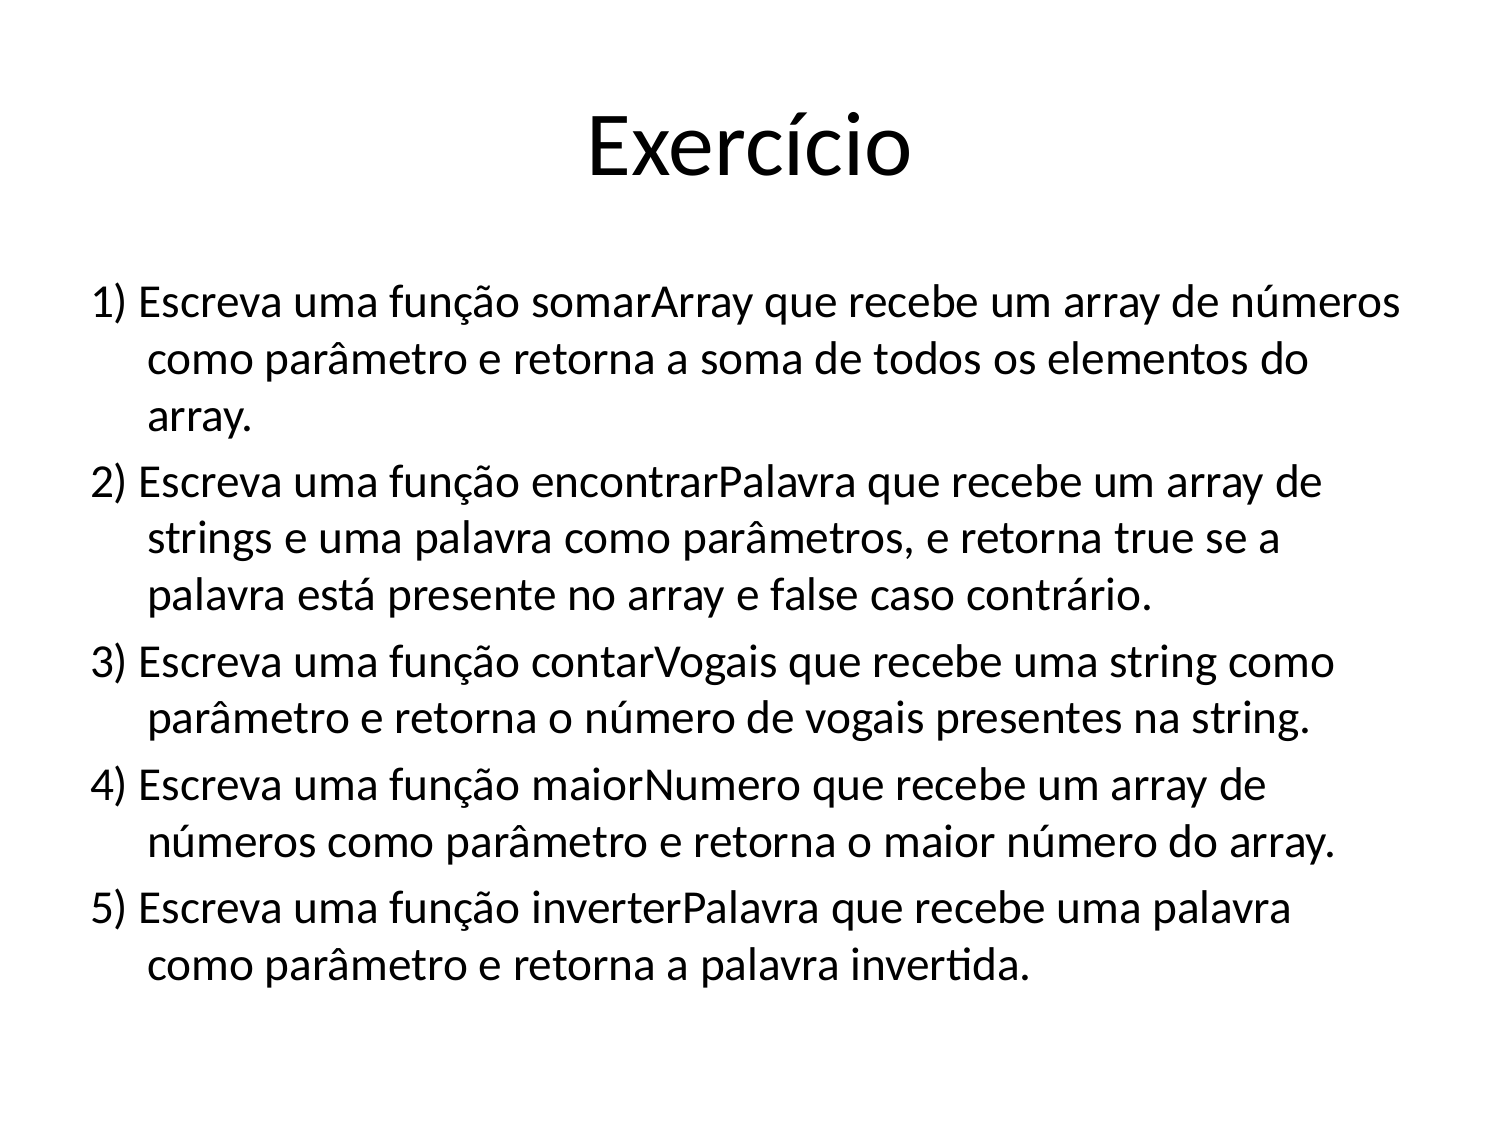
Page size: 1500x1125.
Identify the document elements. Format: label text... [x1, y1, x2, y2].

title Exercício [75, 45, 1425, 233]
list 1) Escreva uma função somarArray que recebe um array de números como parâmetro e retorna a soma de todos os elementos do array. 2) Escreva uma função encontrarPalavra que recebe um array de strings e uma palavra como parâmetros, e retorna true se a palavra está presente no array e false caso contrário. 3) Escreva uma função contarVogais que recebe uma string como parâmetro e retorna o número de vogais presentes na string. 4) Escreva uma função maiorNumero que recebe um array de números como parâmetro e retorna o maior número do array. 5) Escreva uma função inverterPalavra que recebe uma palavra como parâmetro e retorna a palavra invertida. [75, 262, 1425, 1005]
